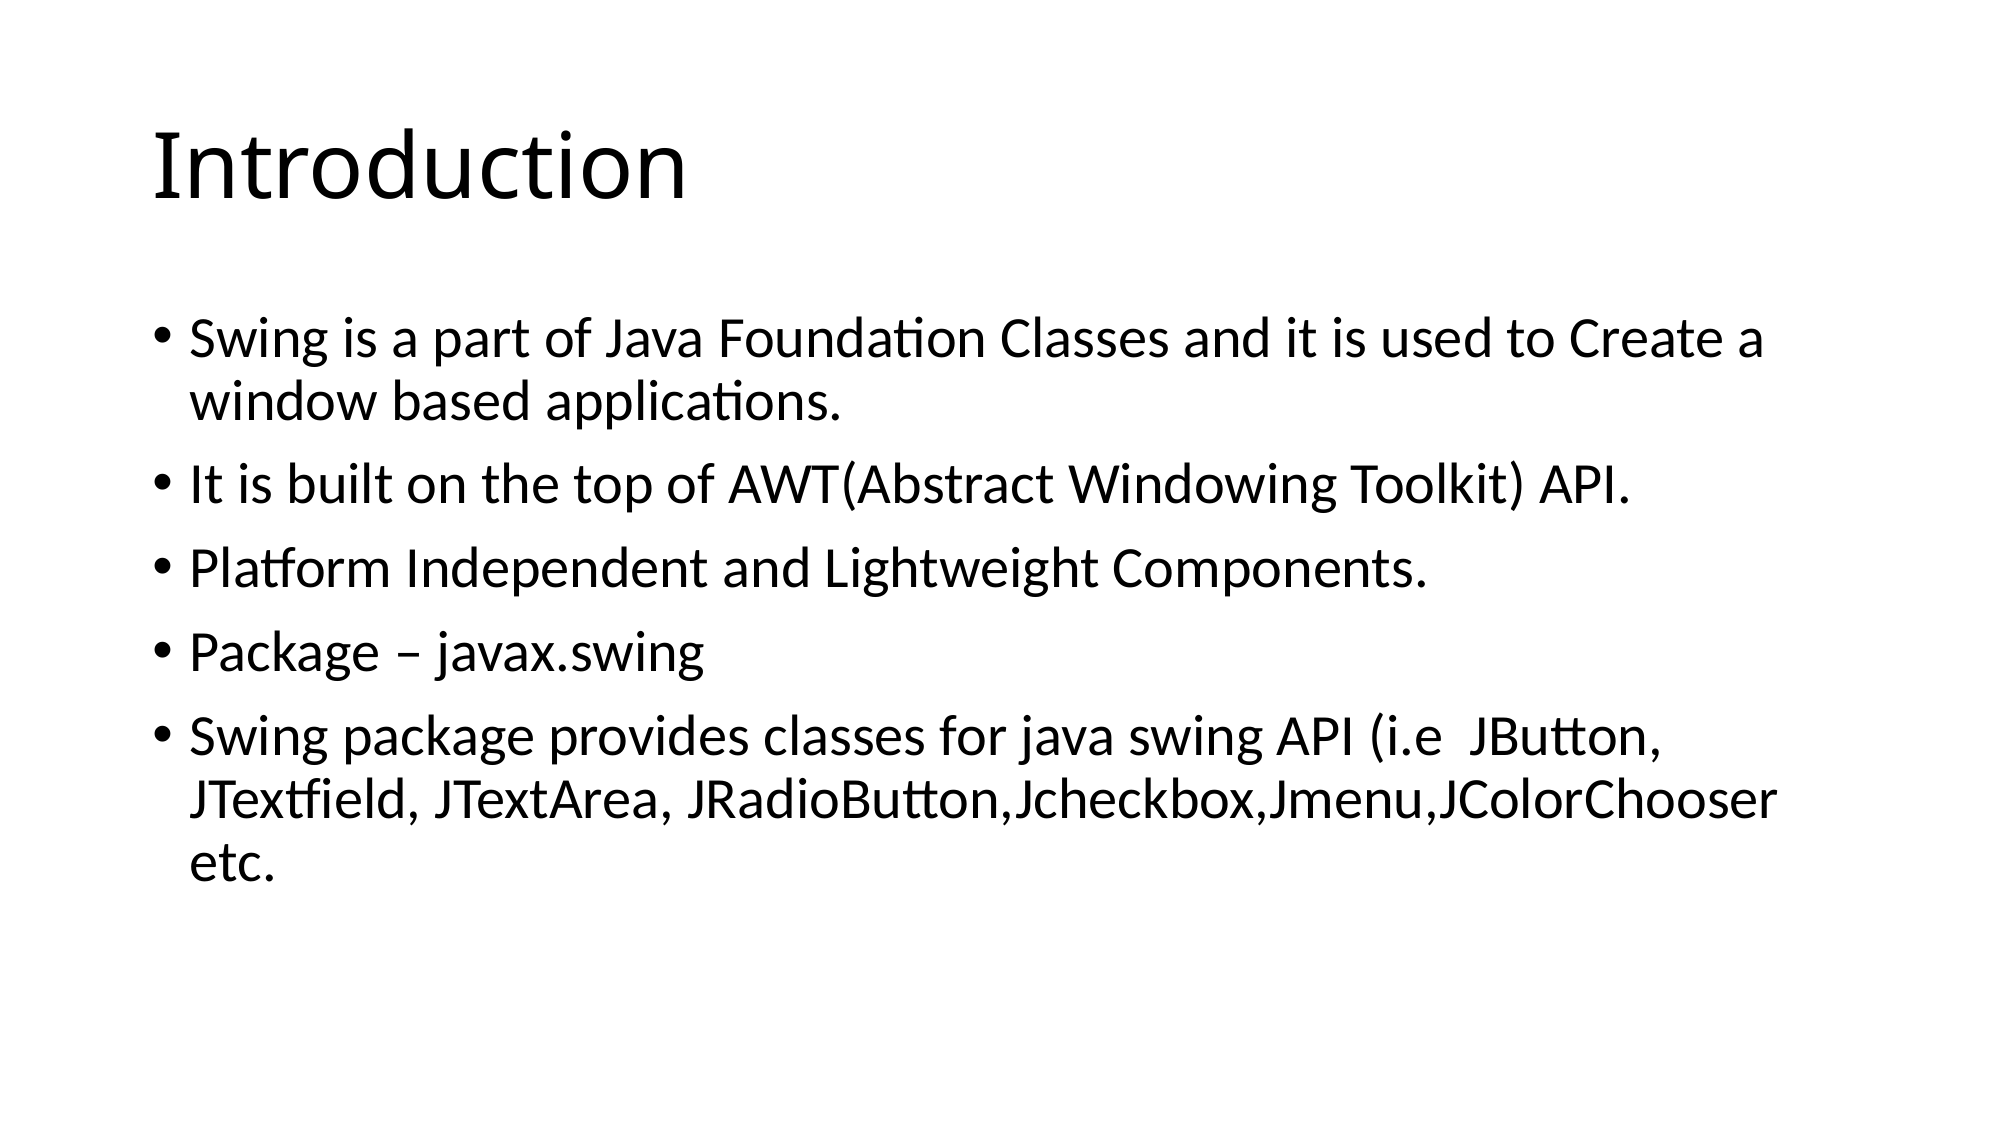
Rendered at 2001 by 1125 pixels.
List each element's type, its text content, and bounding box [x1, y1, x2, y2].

title Introduction [137, 59, 1863, 278]
list Swing is a part of Java Foundation Classes and it is used to Create a window based applications. It is built on the top of AWT(Abstract Windowing Toolkit) API. Platform Independent and Lightweight Components. Package – javax.swing Swing package provides classes for java swing API (i.e JButton, JTextfield, JTextArea, JRadioButton,Jcheckbox,Jmenu,JColorChooser etc. [137, 299, 1863, 1014]
